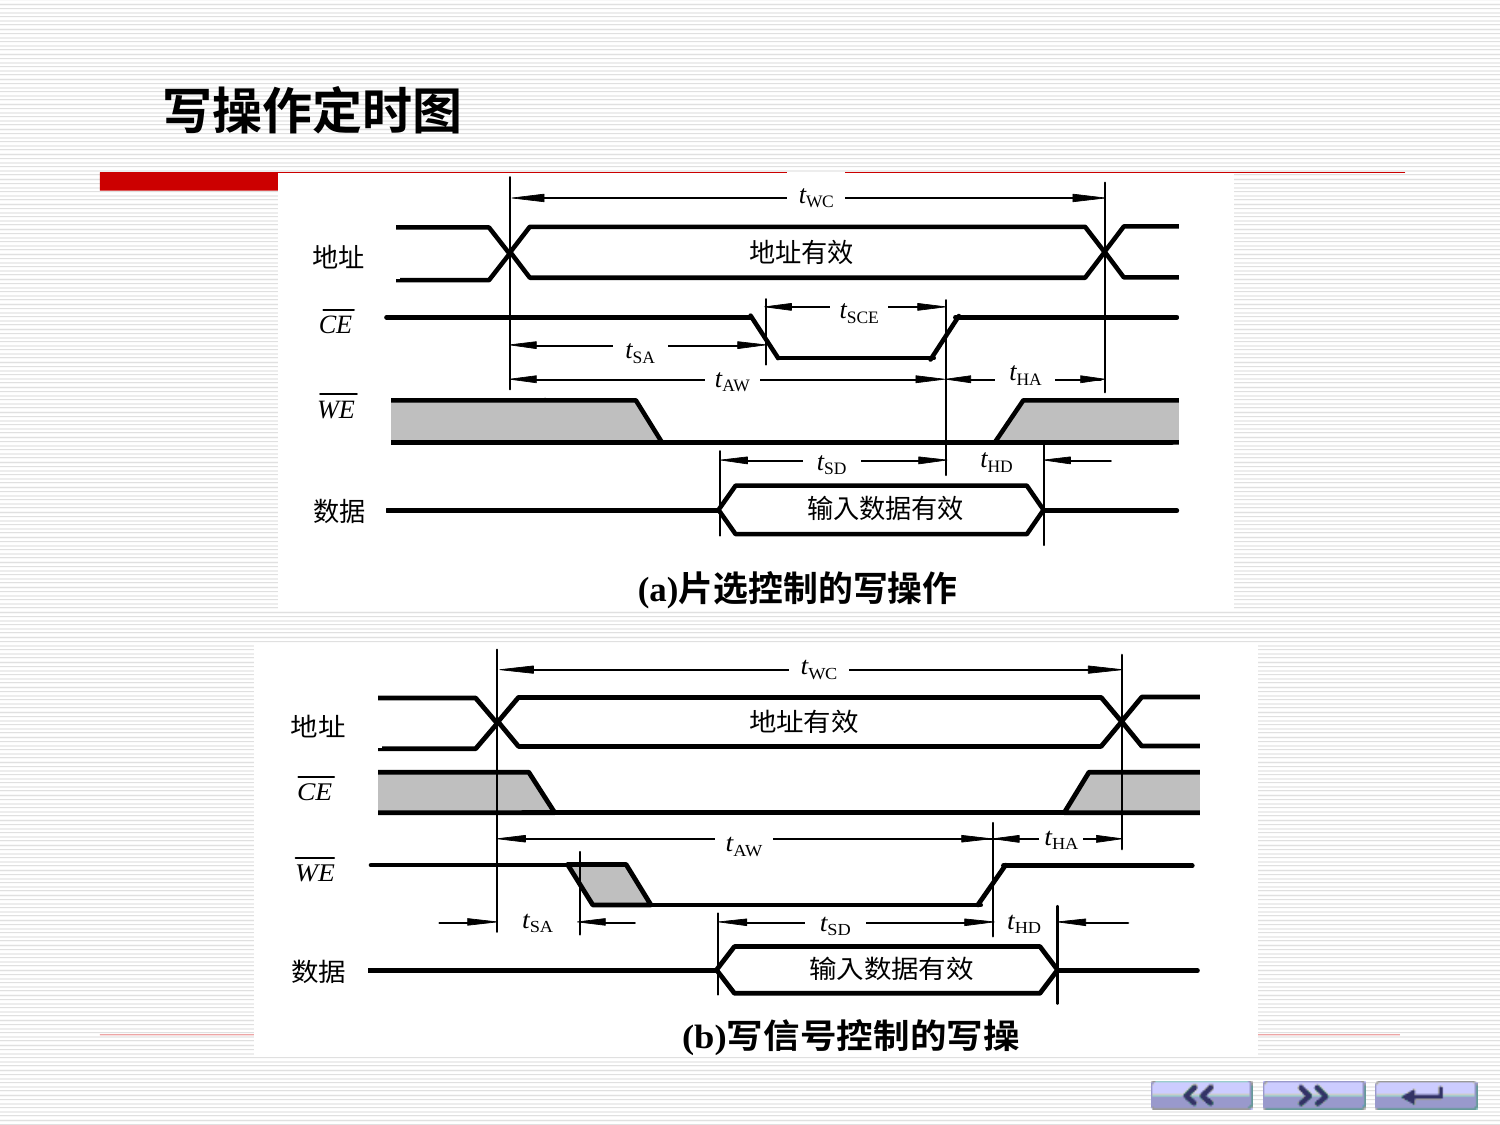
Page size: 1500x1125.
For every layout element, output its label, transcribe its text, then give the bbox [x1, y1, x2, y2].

text_box 写操作定时图 [147, 72, 478, 148]
picture [0, 0, 1500, 1125]
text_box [277, 172, 1235, 609]
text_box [253, 645, 1258, 1057]
